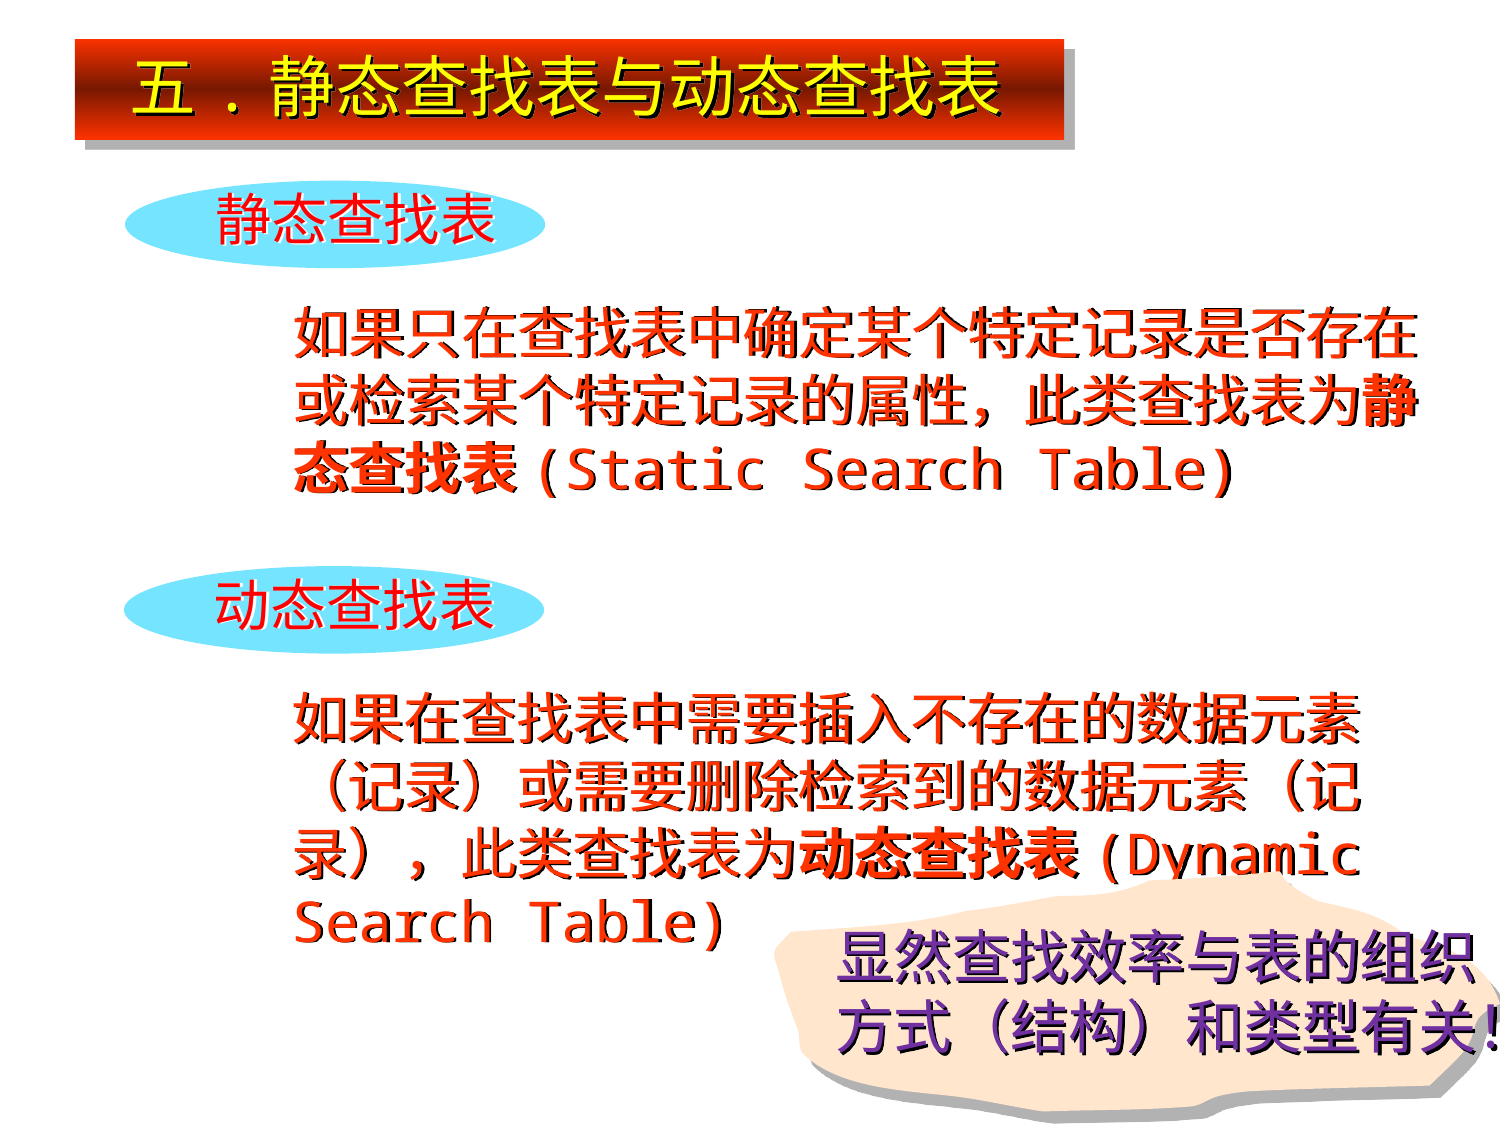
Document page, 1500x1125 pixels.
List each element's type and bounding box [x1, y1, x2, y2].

text_box [124, 176, 1453, 511]
text_box [74, 37, 1105, 140]
text_box [123, 562, 1452, 965]
text_box [767, 857, 1500, 1112]
